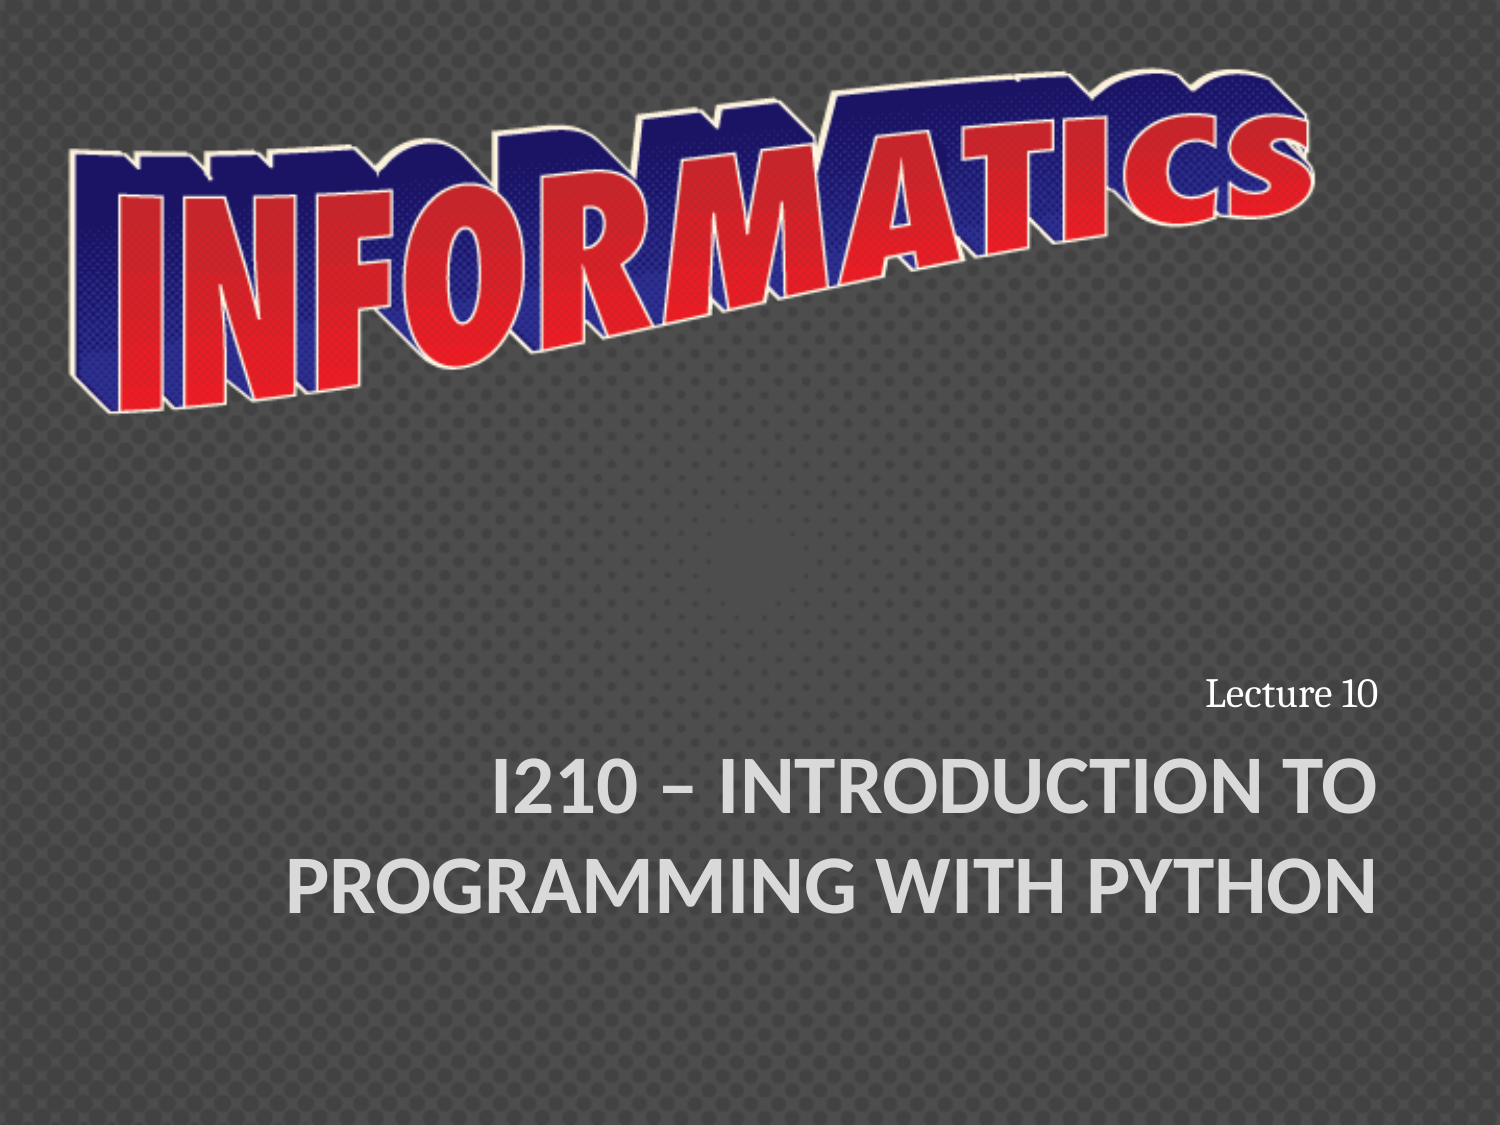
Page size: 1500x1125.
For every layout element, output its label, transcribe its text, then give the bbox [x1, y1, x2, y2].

subtitle Lecture 10 [118, 476, 1394, 723]
title I210 – Introduction to Programming with Python [118, 723, 1394, 947]
picture [0, 0, 1500, 1125]
